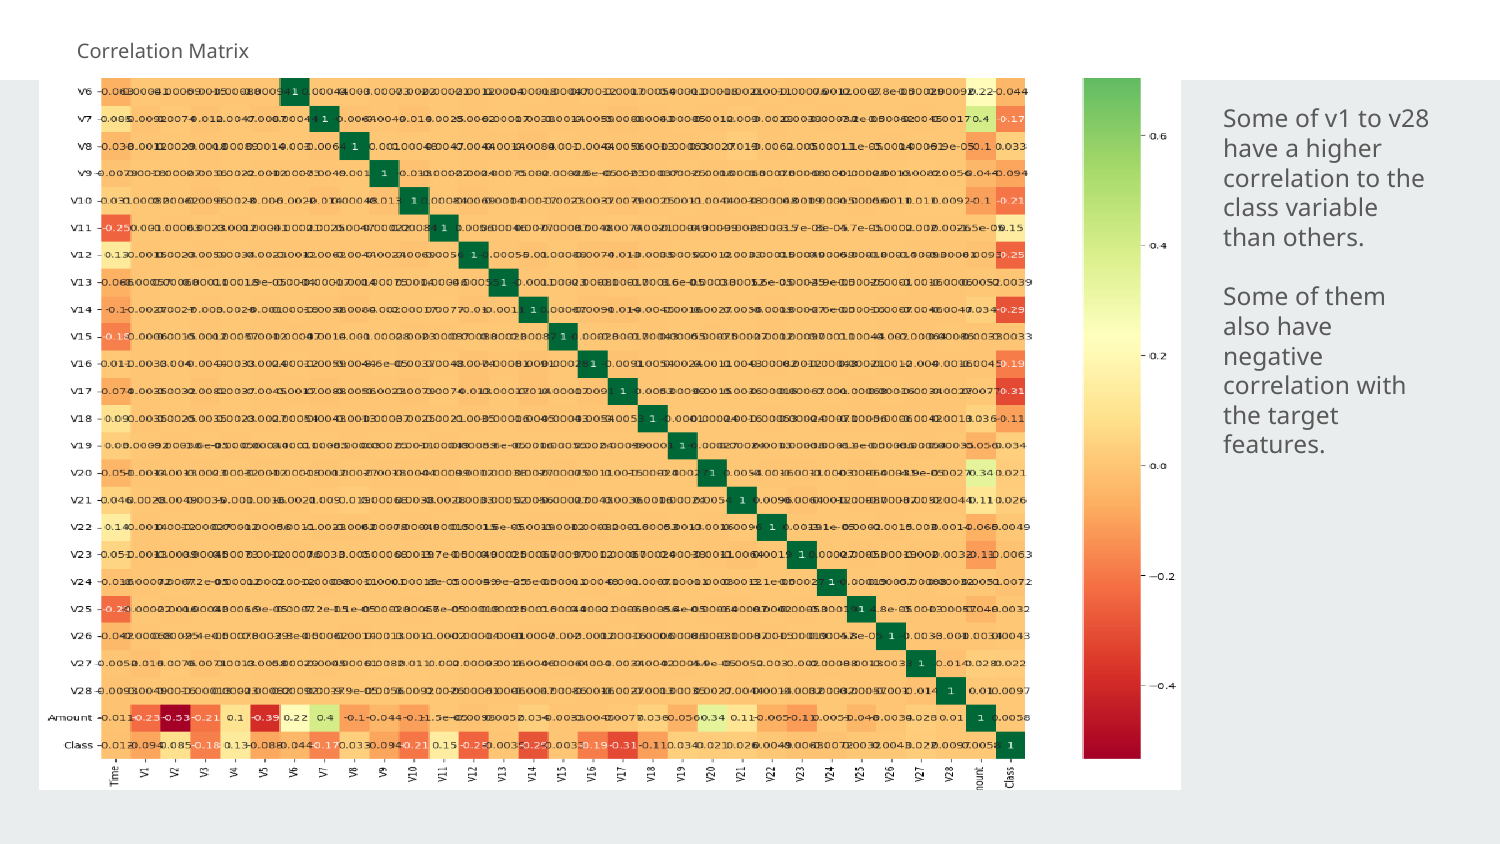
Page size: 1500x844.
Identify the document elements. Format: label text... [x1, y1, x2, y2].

subtitle Some of v1 to v28 have a higher correlation to the class variable than others. Some of them also have negative correlation with the target features. [1208, 88, 1446, 711]
subtitle Correlation Matrix [61, 23, 775, 76]
picture [39, 78, 1181, 790]
